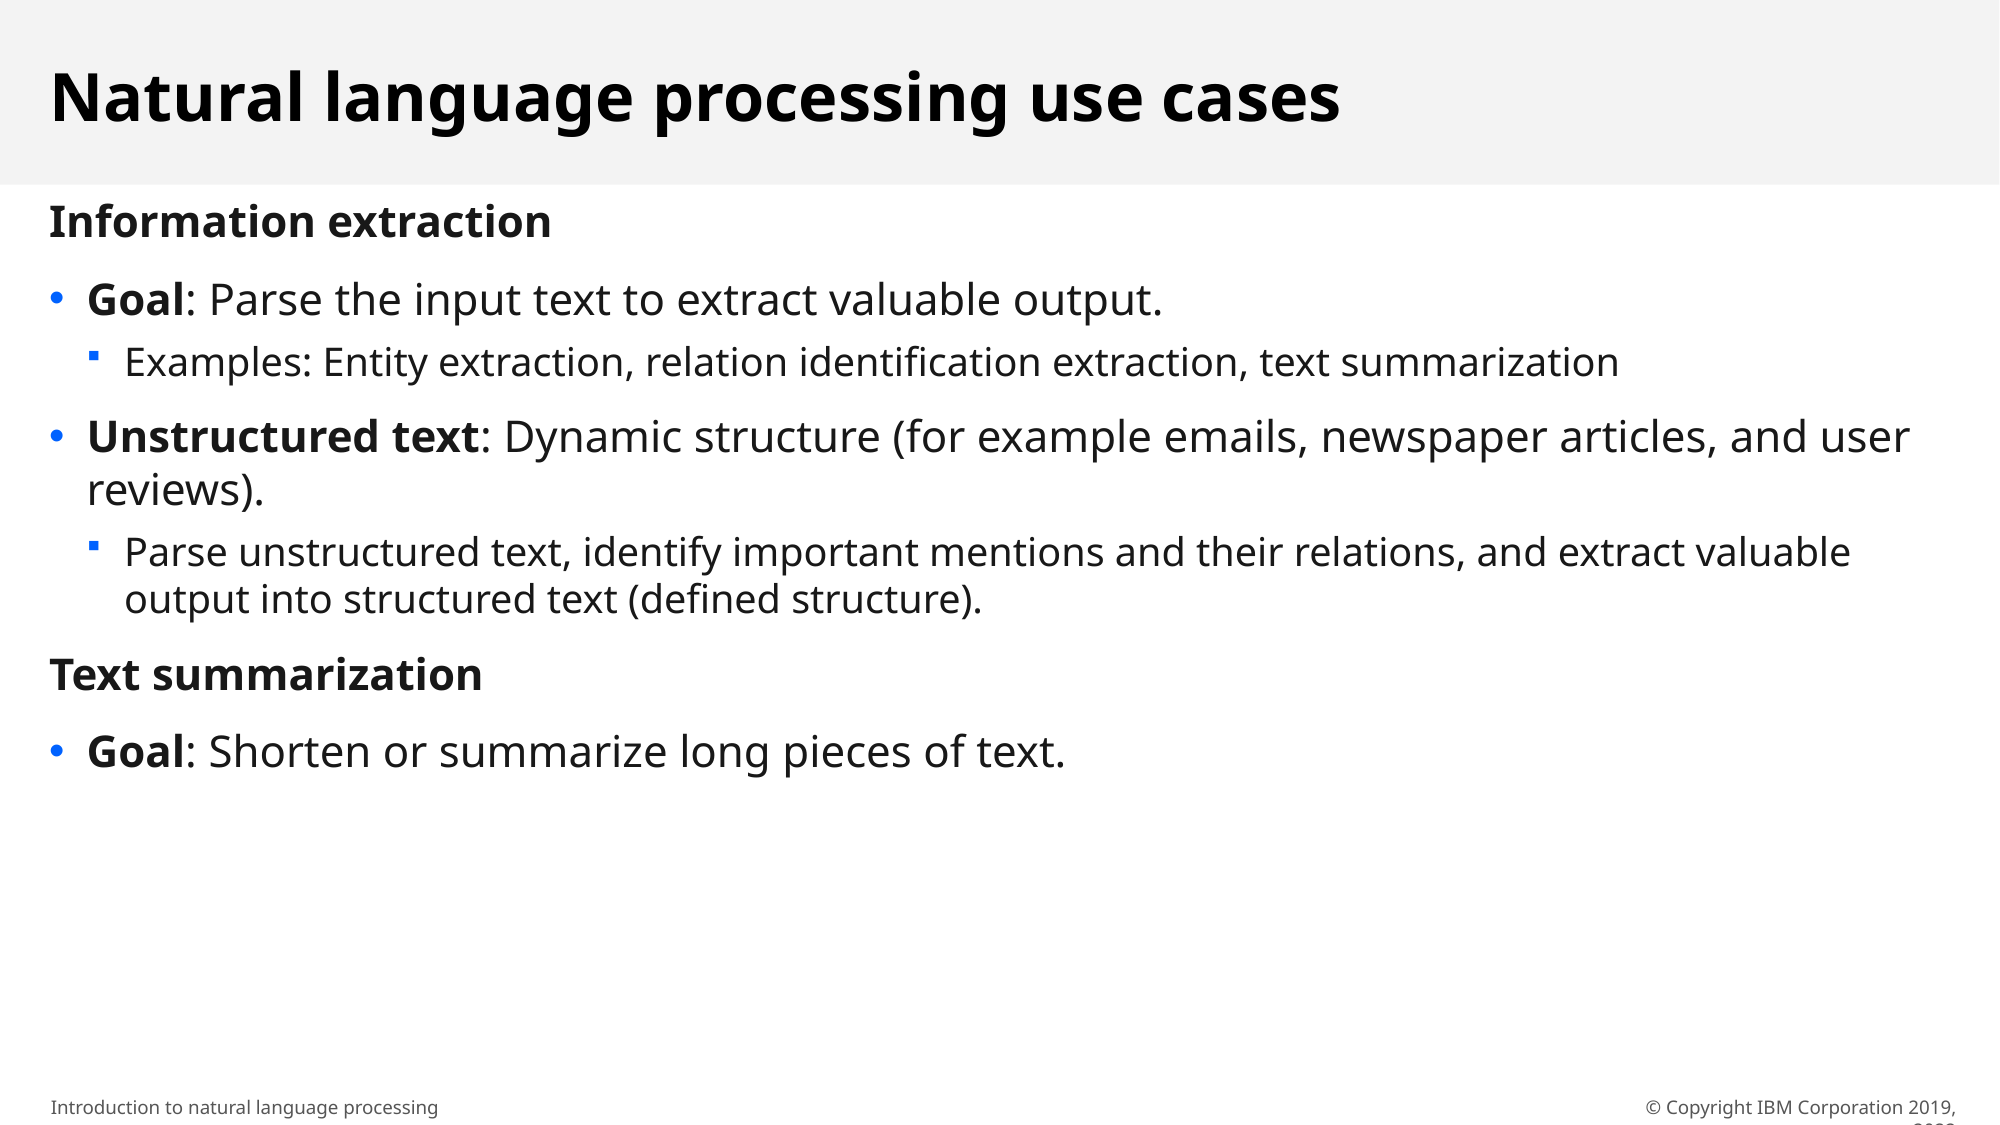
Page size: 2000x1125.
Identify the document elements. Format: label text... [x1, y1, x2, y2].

list Information extraction Goal: Parse the input text to extract valuable output. Examples: Entity extraction, relation identification extraction, text summarization Unstructured text: Dynamic structure (for example emails, newspaper articles, and user reviews). Parse unstructured text, identify important mentions and their relations, and extract valuable output into structured text (defined structure). Text summarization Goal: Shorten or summarize long pieces of text. [34, 190, 1944, 1096]
title Natural language processing use cases [34, 29, 1944, 171]
footer © Copyright IBM Corporation 2019, 2022 [1616, 1096, 1972, 1125]
